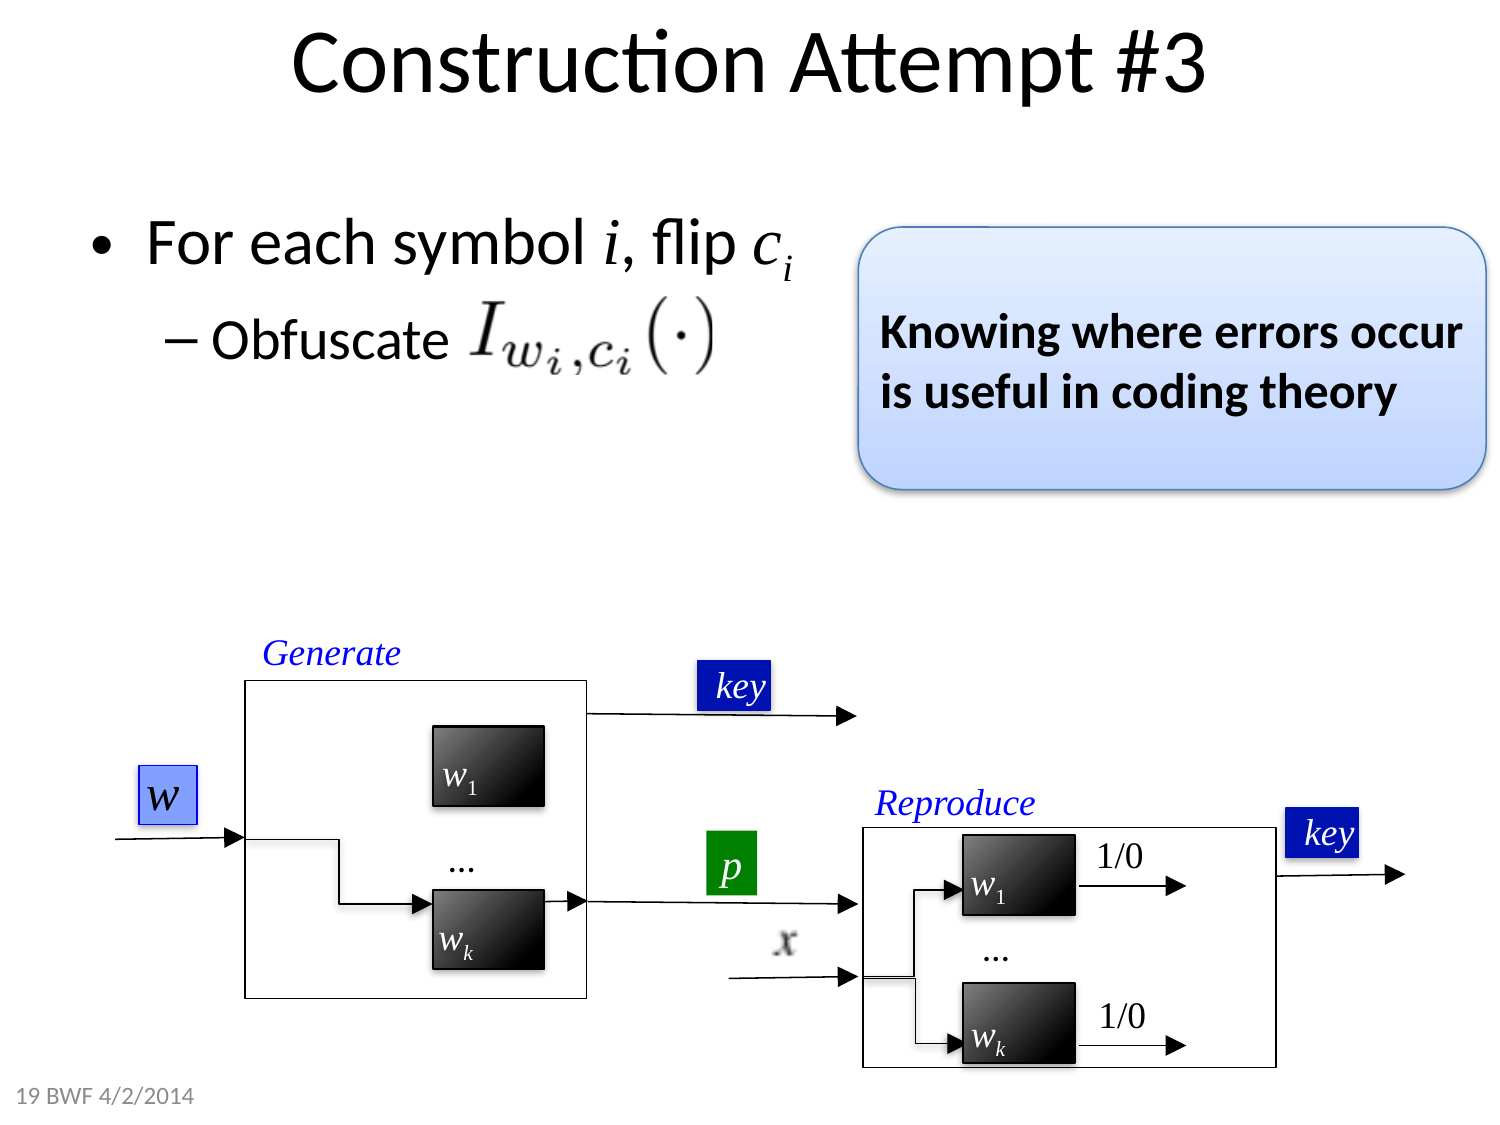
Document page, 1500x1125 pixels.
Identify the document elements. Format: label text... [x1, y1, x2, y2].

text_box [862, 978, 969, 1044]
picture [468, 295, 713, 376]
text_box [852, 982, 929, 1068]
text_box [932, 982, 1076, 1076]
text_box [697, 660, 701, 711]
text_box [404, 726, 545, 815]
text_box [239, 906, 587, 999]
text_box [128, 752, 198, 829]
text_box key [701, 653, 782, 712]
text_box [586, 713, 858, 717]
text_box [244, 839, 433, 905]
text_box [767, 922, 804, 963]
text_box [589, 901, 847, 905]
title Construction Attempt #3 [75, 0, 1425, 150]
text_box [932, 835, 1076, 924]
text_box [239, 846, 587, 985]
list For each symbol i, flip ci Obfuscate [75, 190, 863, 607]
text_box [1275, 873, 1406, 877]
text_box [852, 770, 1276, 1068]
text_box Knowing where errors occur is useful in coding theory [857, 226, 1487, 491]
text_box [239, 620, 587, 899]
text_box [966, 840, 1080, 978]
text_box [399, 889, 545, 979]
text_box p [706, 830, 758, 896]
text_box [862, 889, 965, 977]
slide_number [0, 1065, 350, 1125]
text_box [1076, 987, 1080, 1068]
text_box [1281, 800, 1378, 862]
